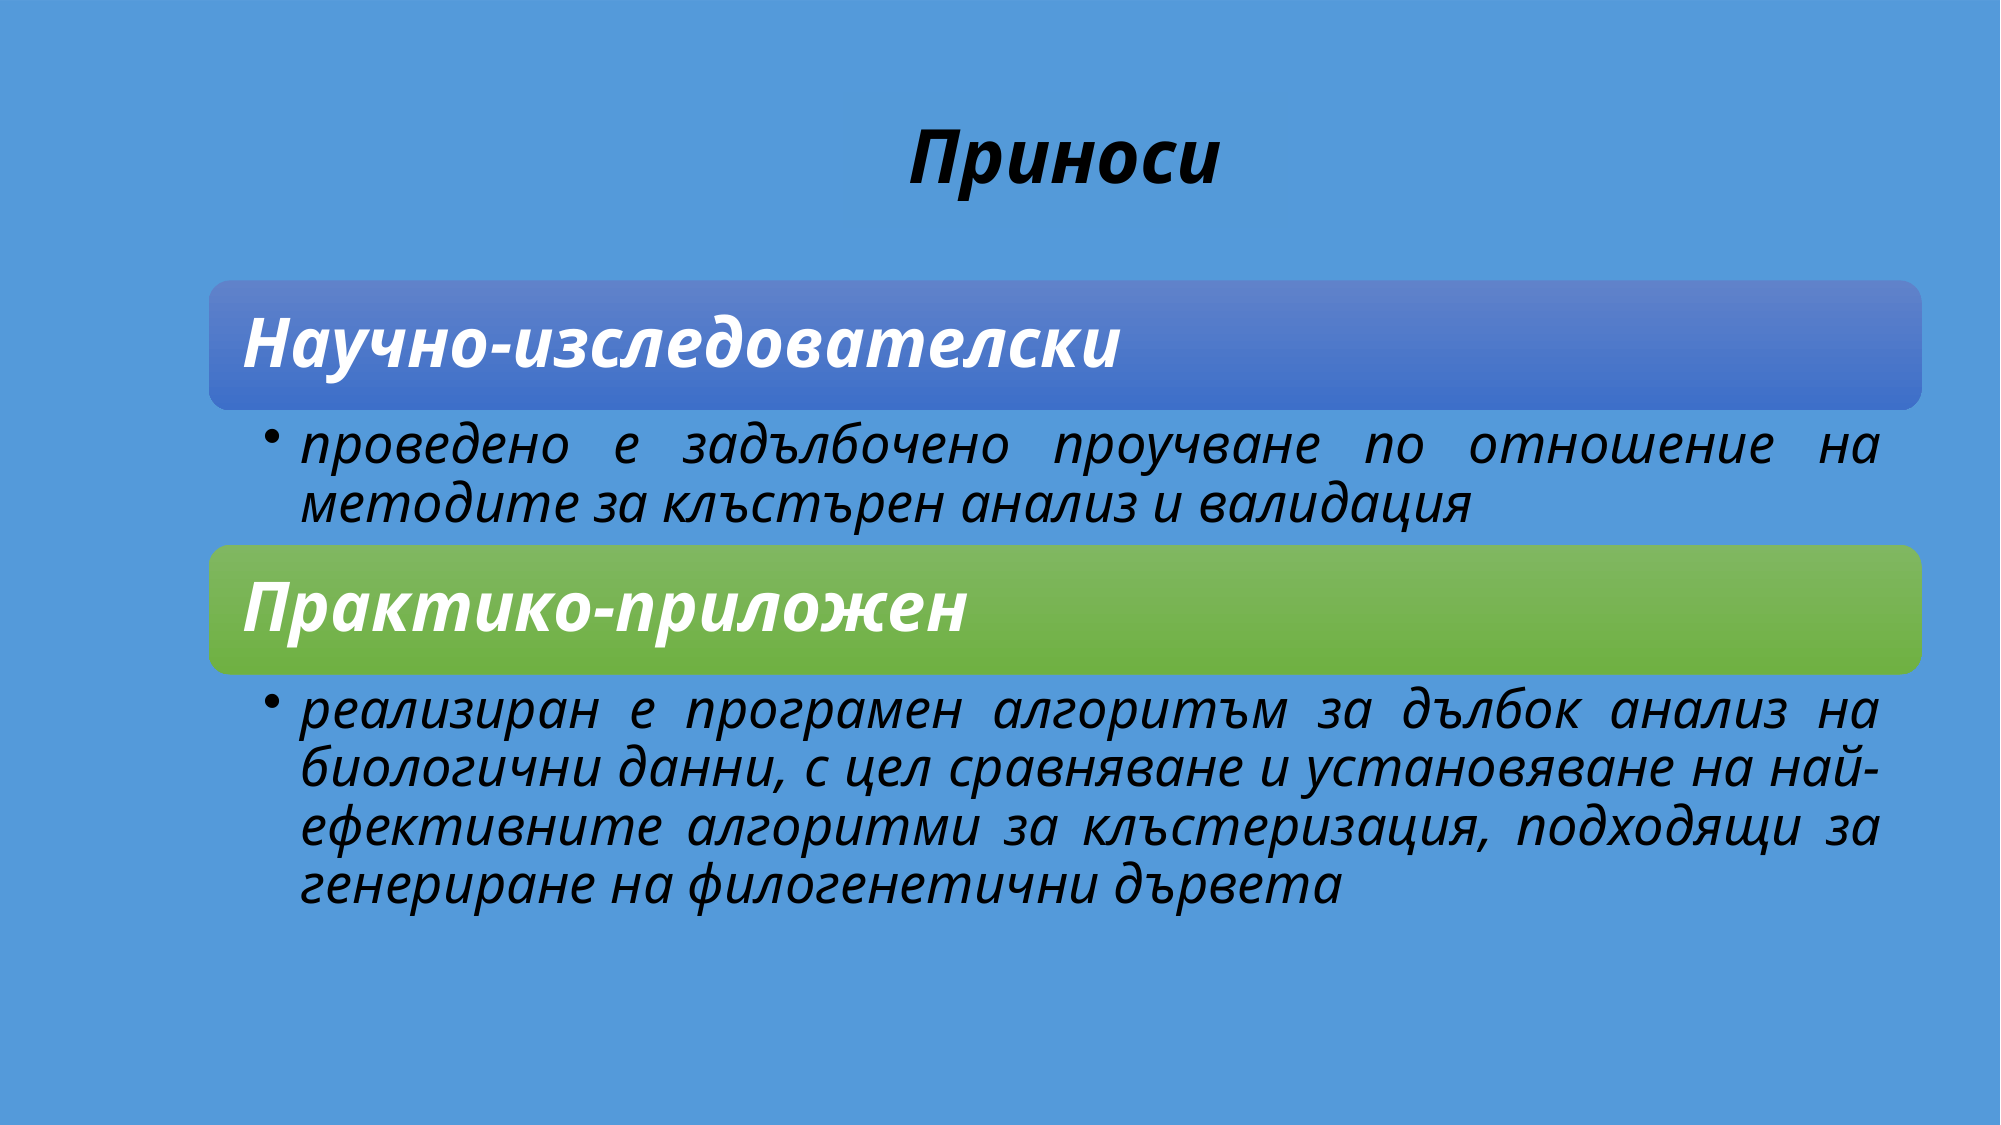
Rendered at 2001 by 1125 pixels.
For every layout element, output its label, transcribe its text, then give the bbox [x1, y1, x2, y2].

title Приноси [843, 92, 1288, 228]
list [208, 273, 1922, 934]
